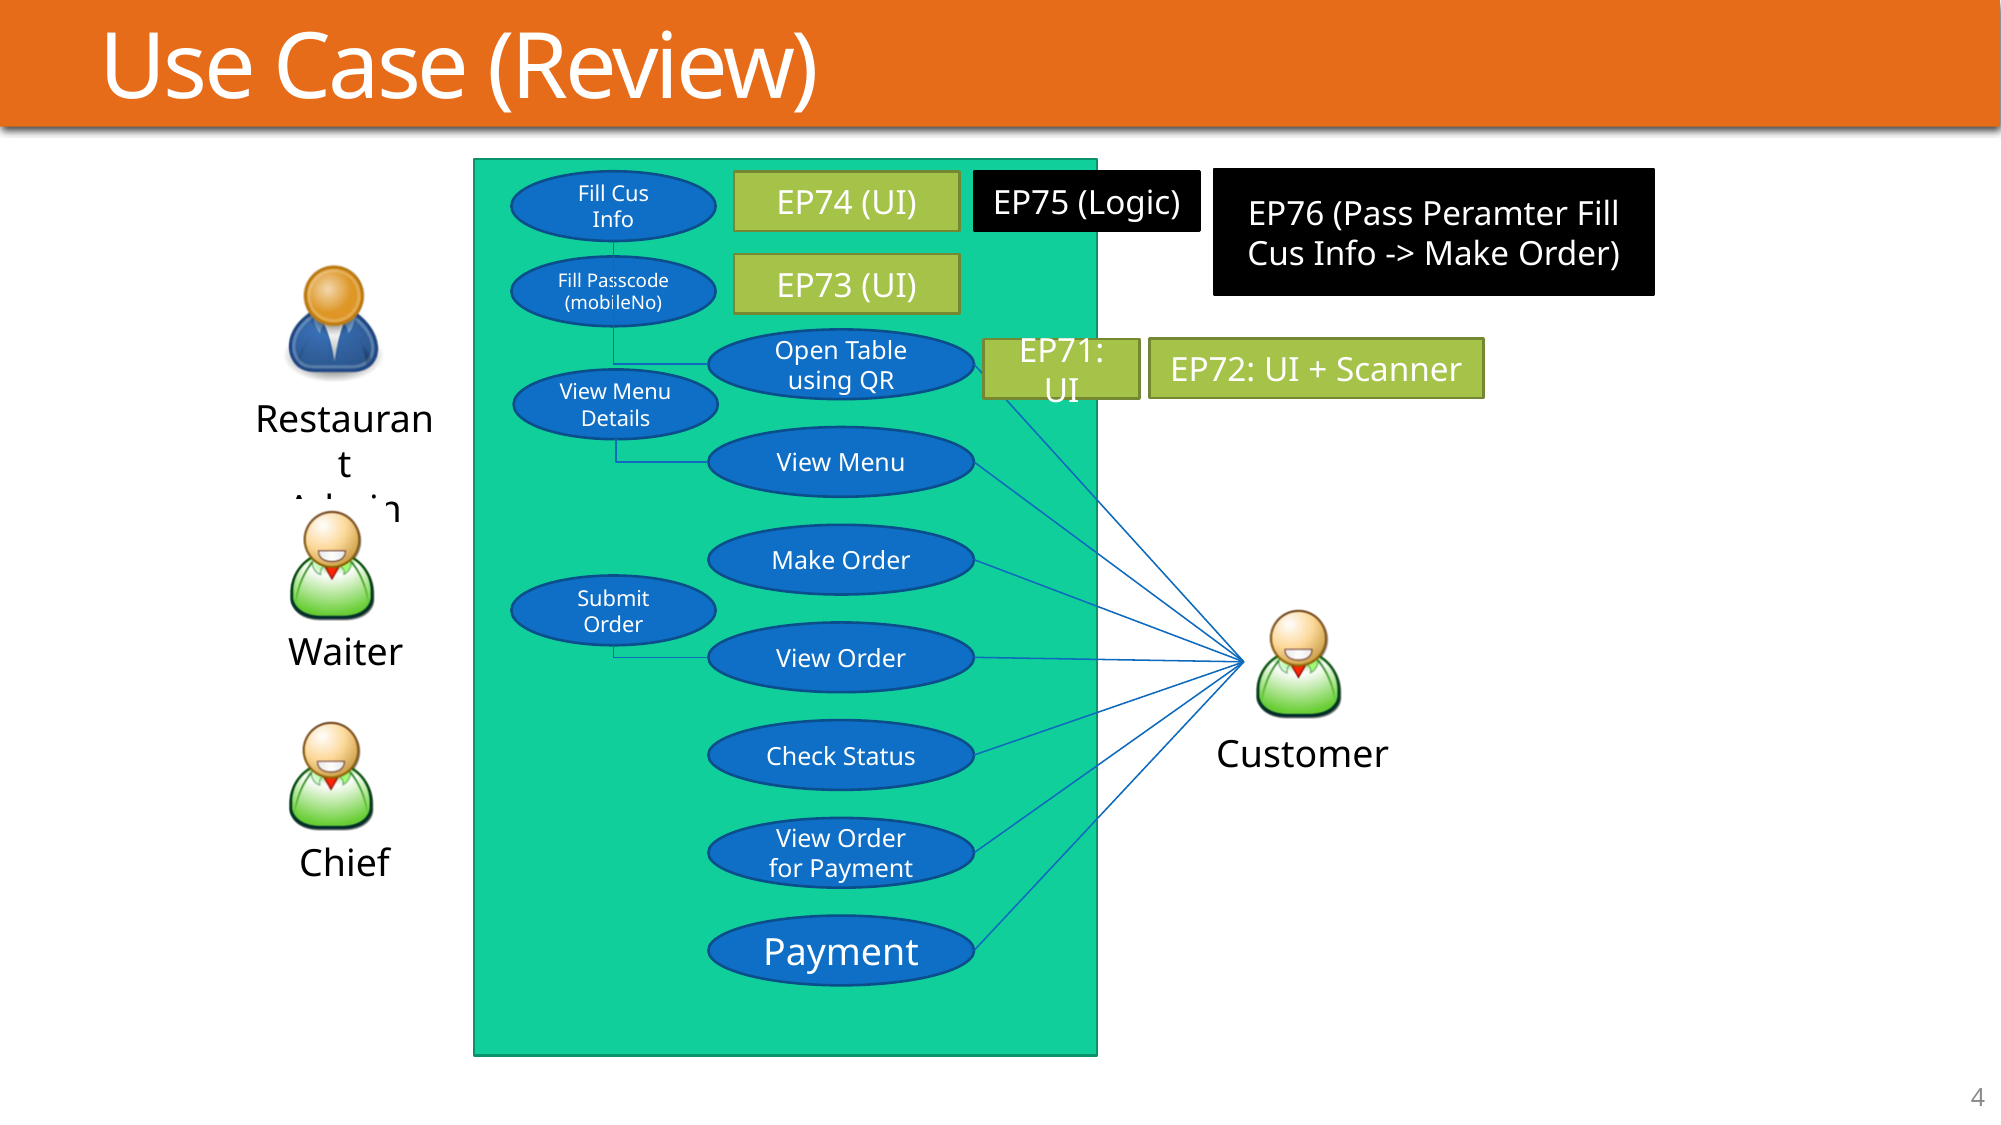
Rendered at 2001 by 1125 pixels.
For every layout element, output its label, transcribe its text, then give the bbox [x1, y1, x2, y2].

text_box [973, 661, 1245, 951]
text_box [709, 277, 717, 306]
text_box EP74 (UI) [733, 170, 961, 232]
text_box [613, 644, 709, 658]
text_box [238, 257, 452, 893]
title Use Case (Review) [99, 23, 1900, 107]
text_box Open Table using QR [707, 328, 976, 401]
text_box View Order for Payment [707, 816, 973, 889]
text_box View Menu [707, 425, 973, 499]
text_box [973, 363, 1245, 461]
text_box EP71: UI [982, 338, 1141, 363]
text_box View Menu Details [512, 368, 720, 441]
text_box EP76 (Pass Peramter Fill Cus Info -> Make Order) [1213, 168, 1655, 296]
text_box Customer [1245, 722, 1413, 783]
text_box [473, 158, 1098, 1057]
text_box Payment [707, 914, 976, 987]
text_box Fill Cus Info [510, 169, 717, 243]
picture [1245, 597, 1353, 726]
text_box Check Status [707, 718, 973, 792]
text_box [613, 240, 709, 365]
text_box View Order [707, 621, 973, 694]
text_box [973, 461, 1245, 559]
text_box Make Order [707, 523, 973, 596]
text_box EP72: UI + Scanner [1148, 337, 1485, 399]
text_box EP75 (Logic) [973, 170, 1201, 232]
text_box Submit Order [510, 574, 717, 647]
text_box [973, 559, 1245, 657]
slide_number 4 [1850, 1072, 2000, 1125]
text_box Fill Passcode (mobileNo) [510, 255, 613, 328]
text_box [615, 438, 709, 463]
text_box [973, 657, 1245, 661]
text_box EP73 (UI) [733, 253, 961, 315]
